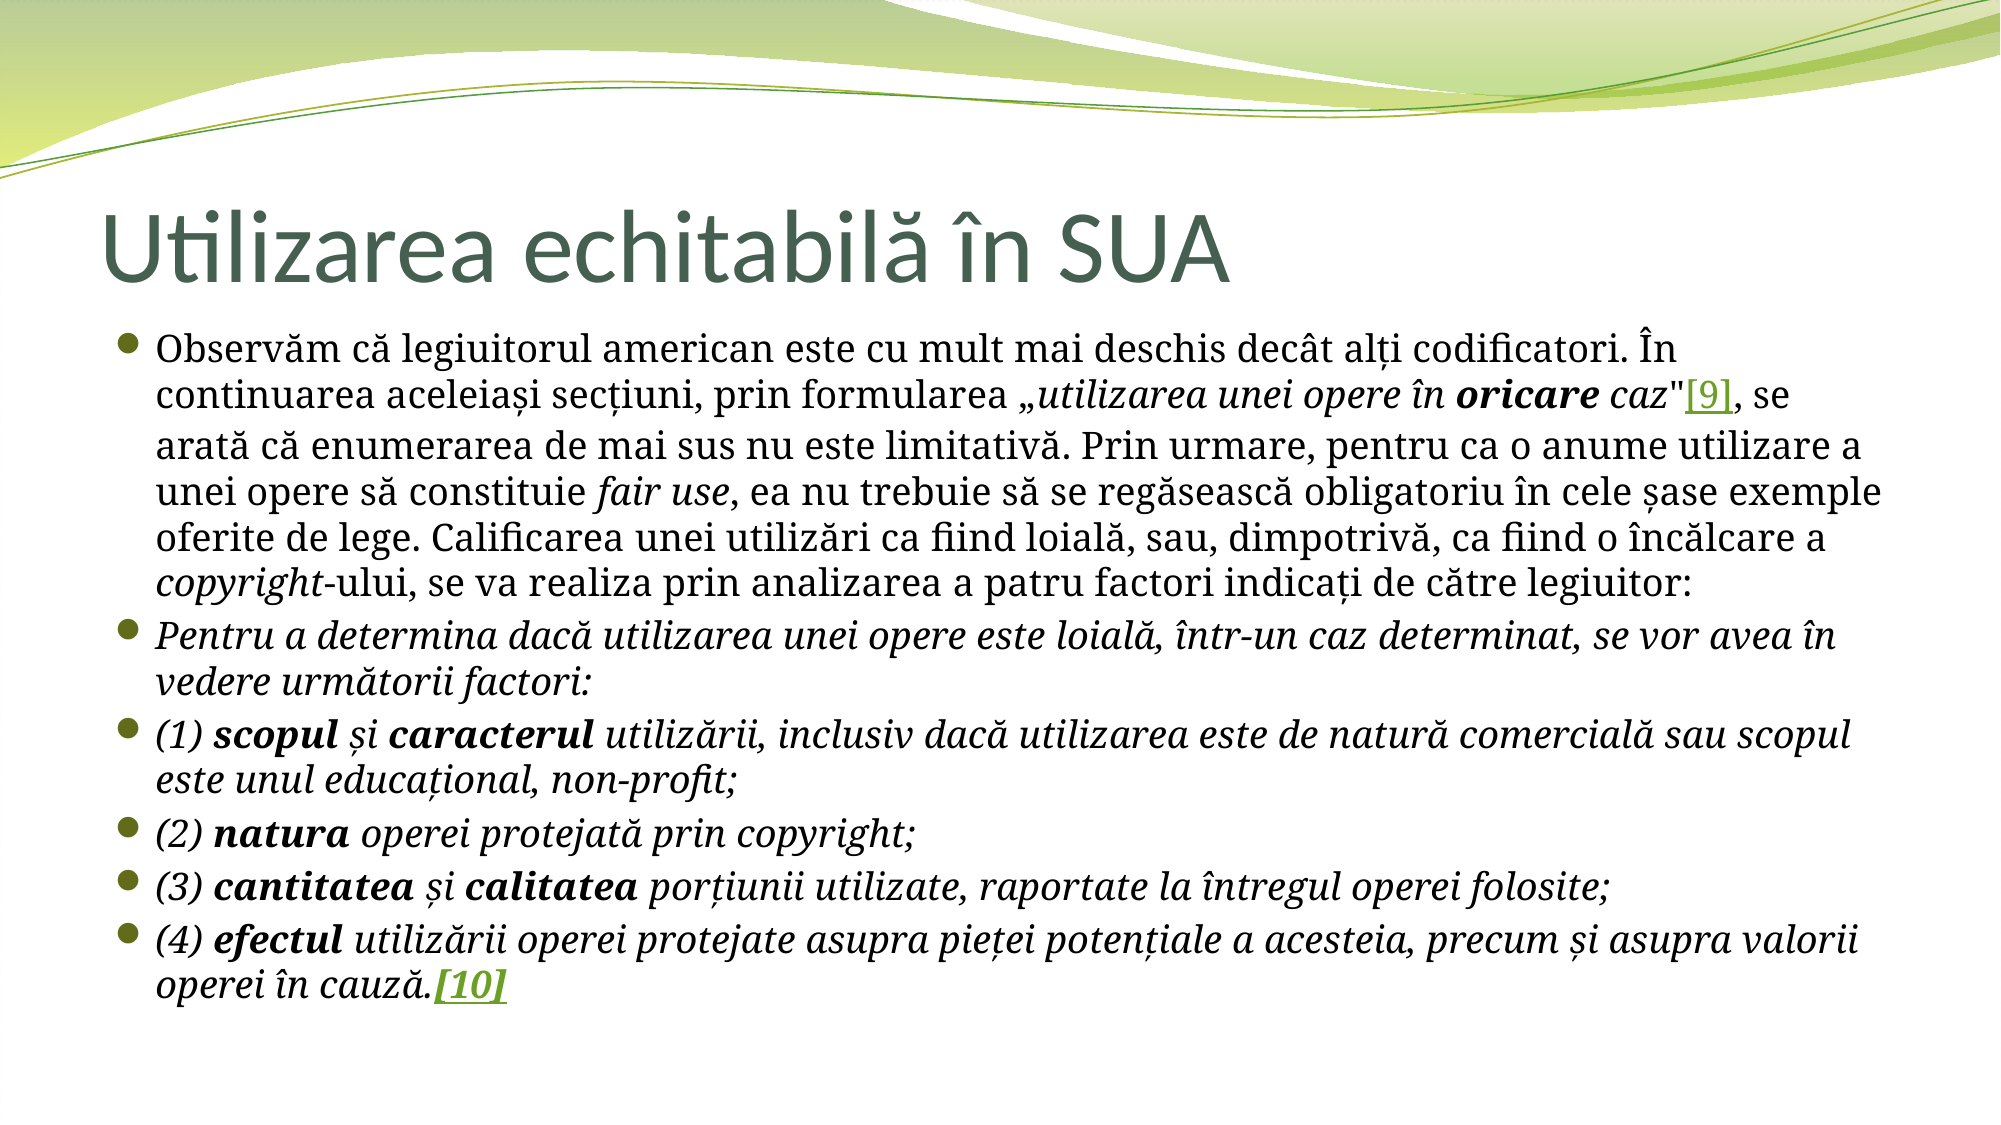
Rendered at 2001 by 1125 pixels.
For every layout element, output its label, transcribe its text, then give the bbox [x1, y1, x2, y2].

list Observăm că legiuitorul american este cu mult mai deschis decât alţi codificatori. În continuarea aceleiaşi secţiuni, prin formularea „utilizarea unei opere în oricare caz"[9], se arată că enumerarea de mai sus nu este limitativă. Prin urmare, pentru ca o anume utilizare a unei opere să constituie fair use, ea nu trebuie să se regăsească obligatoriu în cele şase exemple oferite de lege. Calificarea unei utilizări ca fiind loială, sau, dimpotrivă, ca fiind o încălcare a copyright-ului, se va realiza prin analizarea a patru factori indicaţi de către legiuitor: Pentru a determina dacă utilizarea unei opere este loială, într-un caz determinat, se vor avea în vedere următorii factori: (1) scopul şi caracterul utilizării, inclusiv dacă utilizarea este de natură comercială sau scopul este unul educaţional, non-profit; (2) natura operei protejată prin copyright; (3) cantitatea şi calitatea porţiunii utilizate, raportate la întregul operei folosite; (4) efectul utilizării operei protejate asupra pieţei potenţiale a acesteia, precum şi asupra valorii operei în cauză.[10] [99, 317, 1900, 1038]
title Utilizarea echitabilă în SUA [99, 115, 1900, 303]
